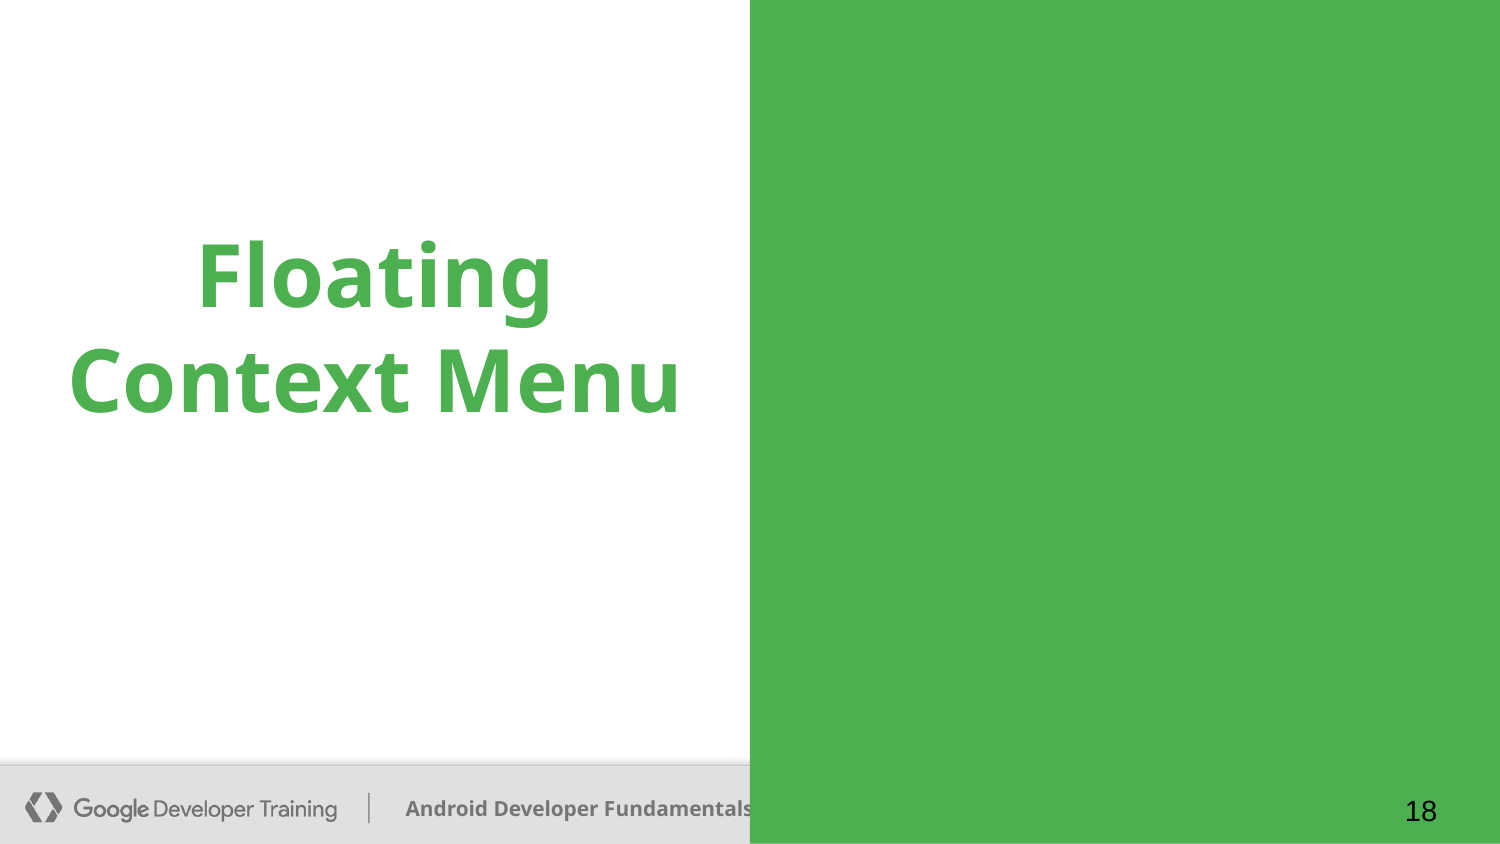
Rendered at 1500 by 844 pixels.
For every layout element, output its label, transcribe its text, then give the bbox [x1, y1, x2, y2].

picture [0, 0, 749, 844]
title Floating Context Menu [43, 202, 708, 446]
slide_number ‹#› [1389, 777, 1480, 842]
